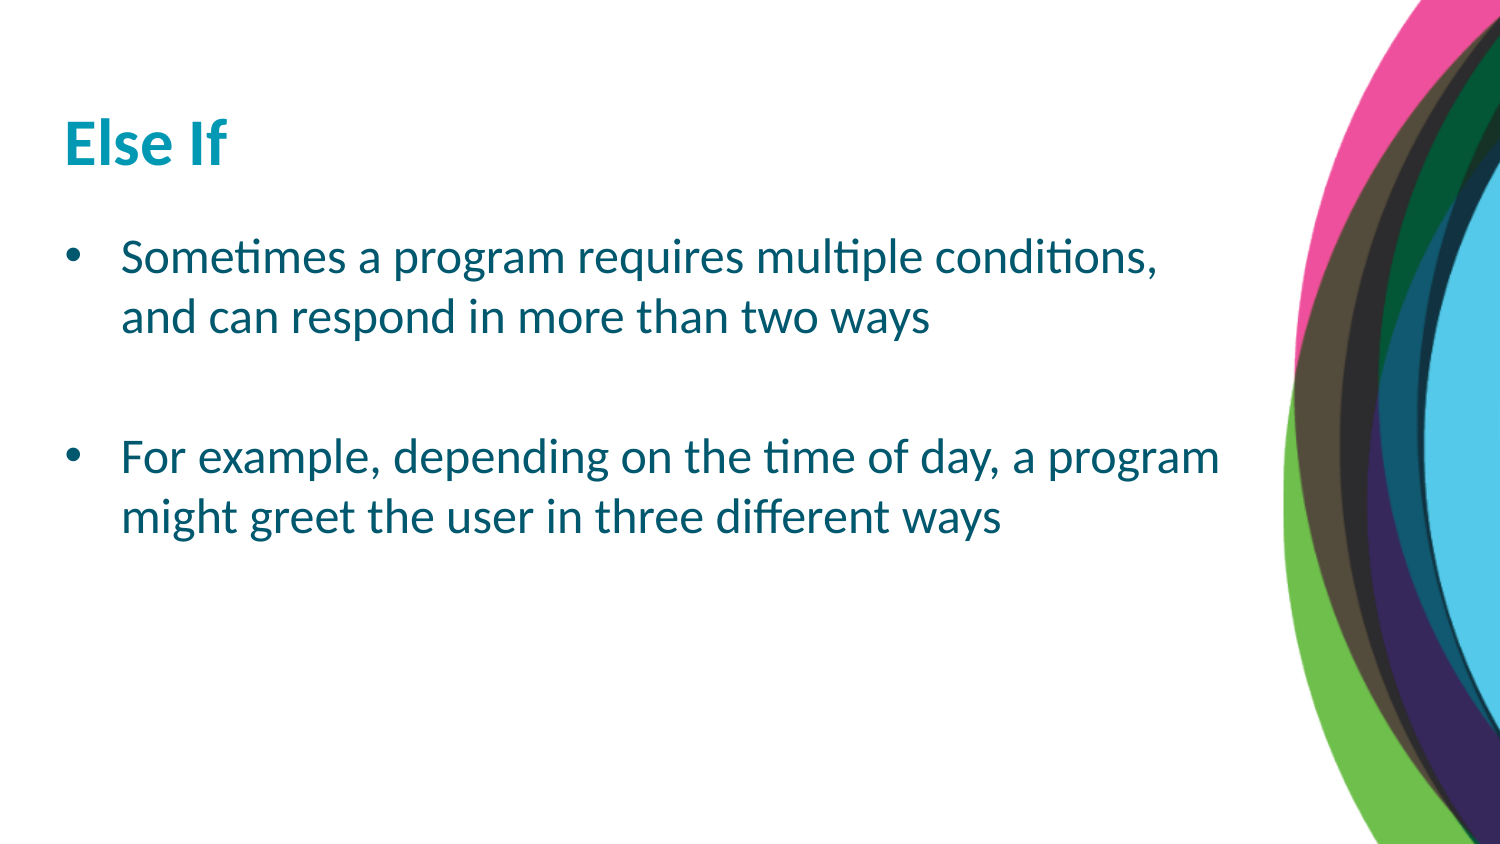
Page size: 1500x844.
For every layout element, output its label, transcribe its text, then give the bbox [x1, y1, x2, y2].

picture [1284, 0, 1500, 844]
list Sometimes a program requires multiple conditions, and can respond in more than two ways For example, depending on the time of day, a program might greet the user in three different ways [49, 216, 1238, 799]
list Else If [49, 91, 1238, 195]
